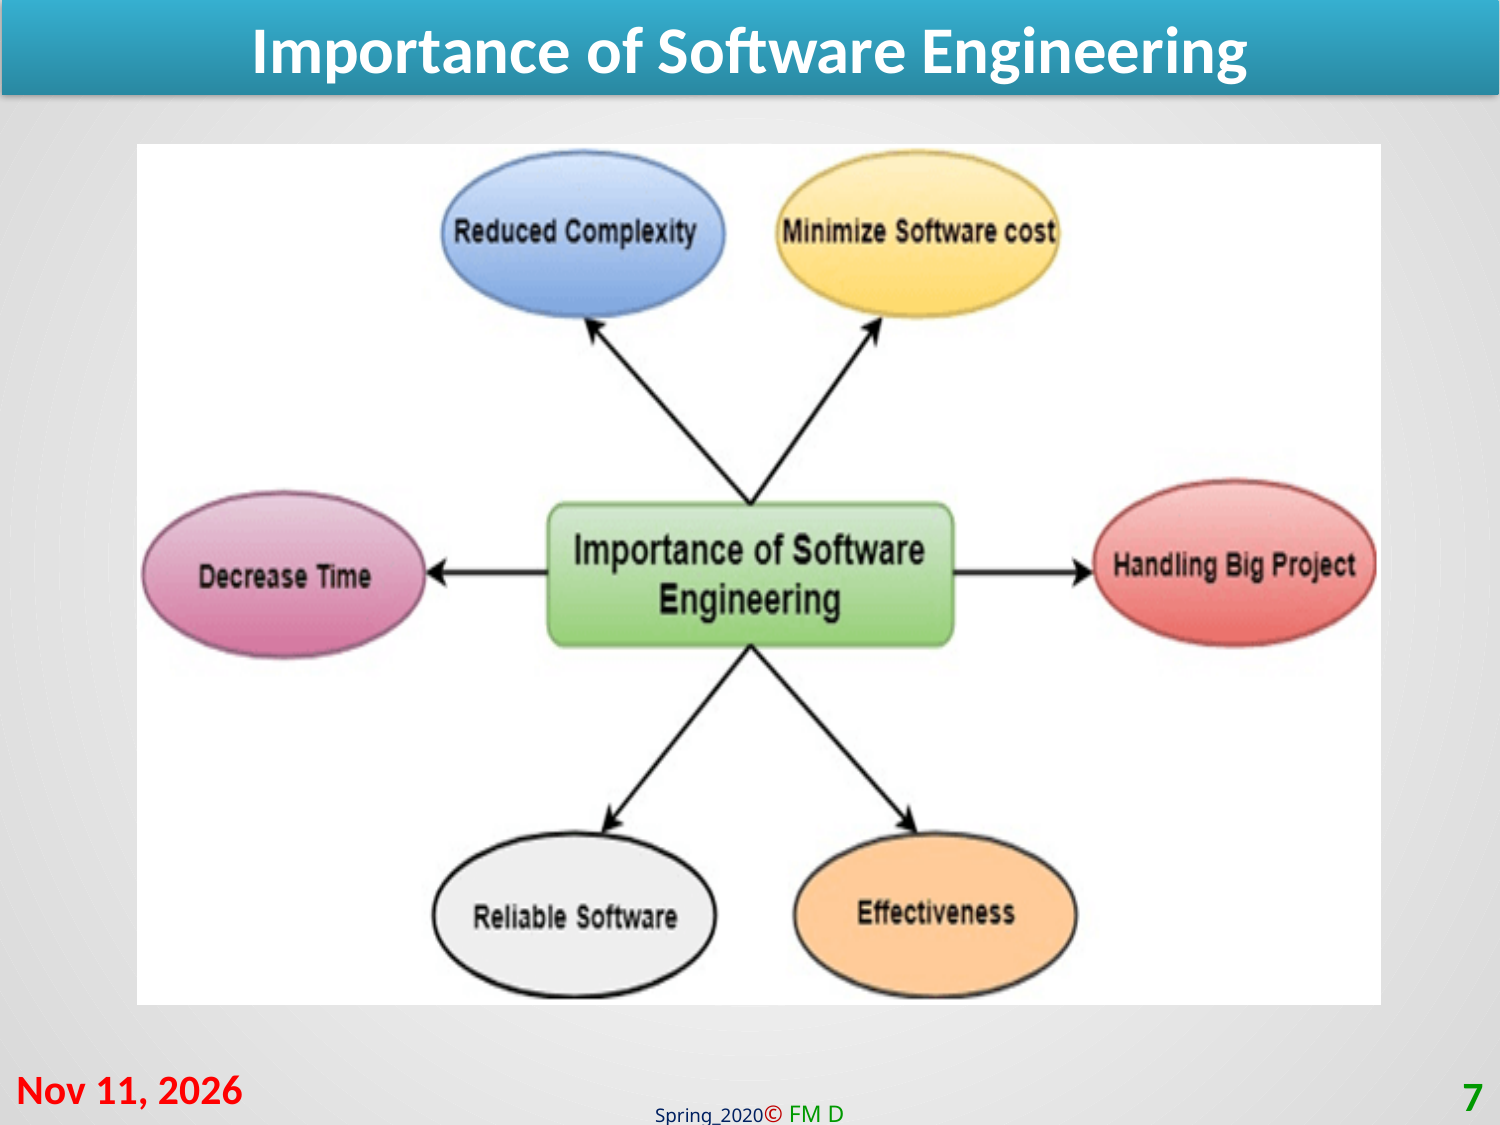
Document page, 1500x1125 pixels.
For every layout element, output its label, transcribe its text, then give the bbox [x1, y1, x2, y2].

slide_number 30-Jun-20 [1, 1057, 352, 1118]
slide_number 7 [1148, 1065, 1499, 1125]
text_box [745, 141, 1496, 204]
text_box Importance of Software Engineering [2, 0, 1499, 95]
picture [137, 143, 1381, 1005]
